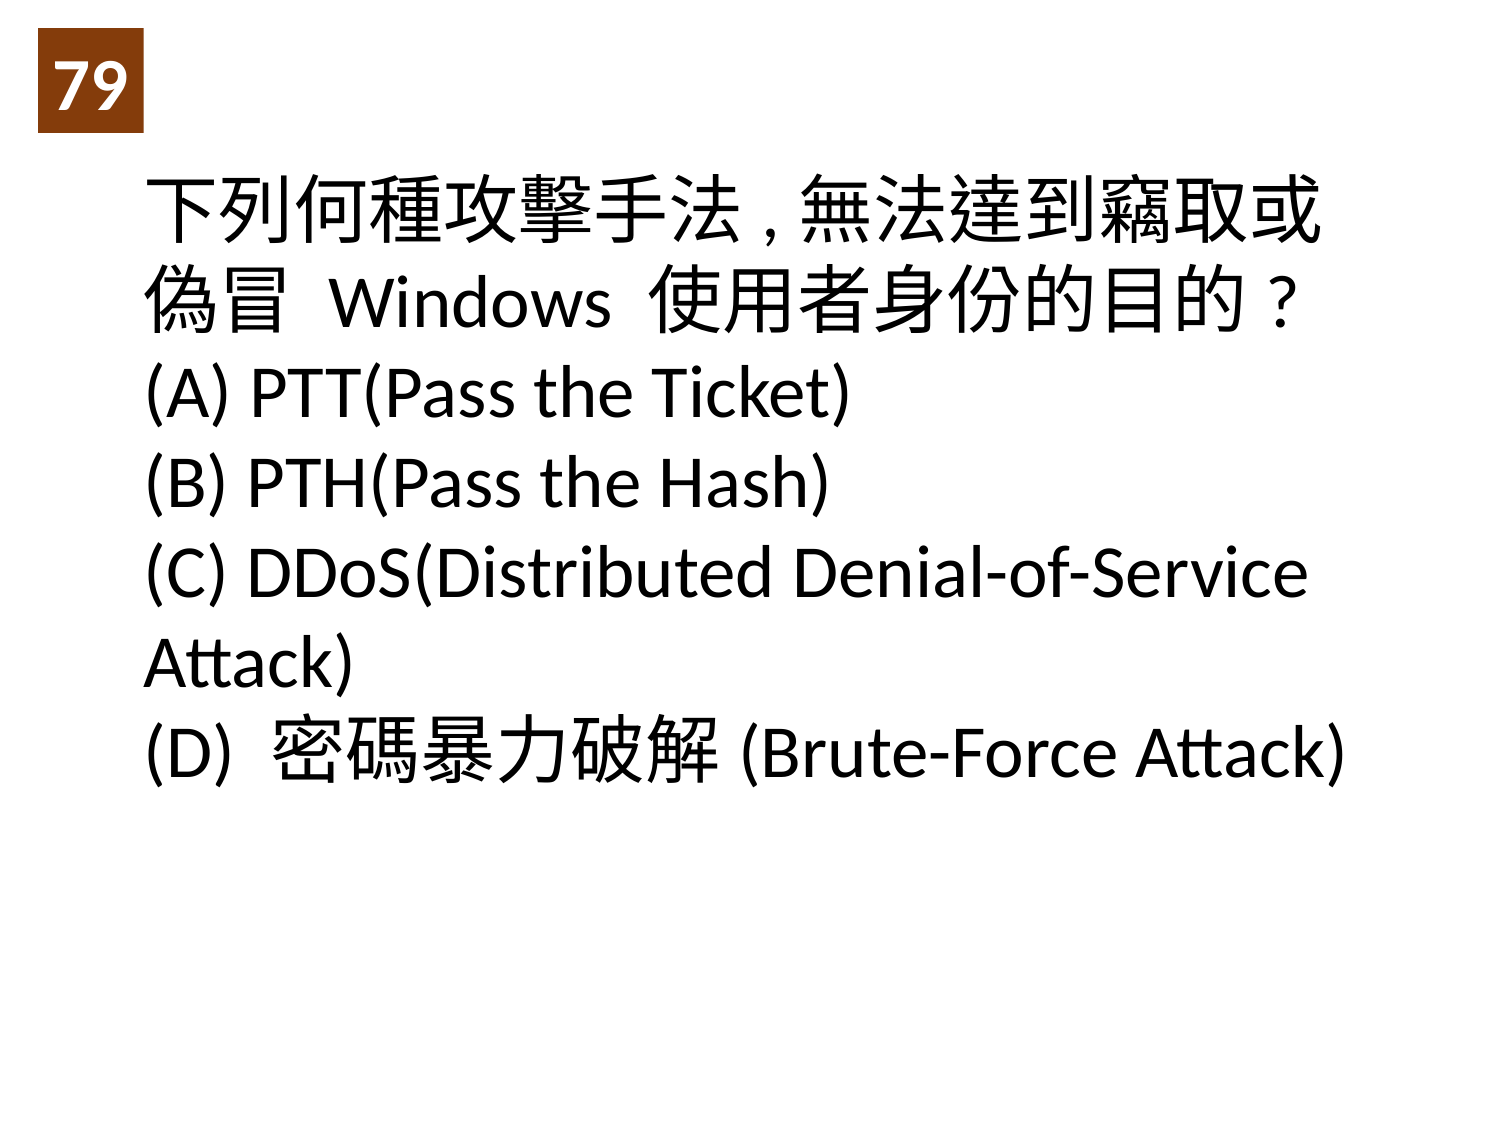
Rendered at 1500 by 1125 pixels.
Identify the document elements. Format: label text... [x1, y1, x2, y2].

text_box 79 [38, 28, 144, 133]
text_box 下列何種攻擊手法,無法達到竊取或偽冒 Windows 使用者身份的目的? (A) PTT(Pass the Ticket) (B) PTH(Pass the Hash) (C) DDoS(Distributed Denial-of-Service Attack) (D) 密碼暴力破解(Brute-Force Attack) [128, 155, 1372, 800]
